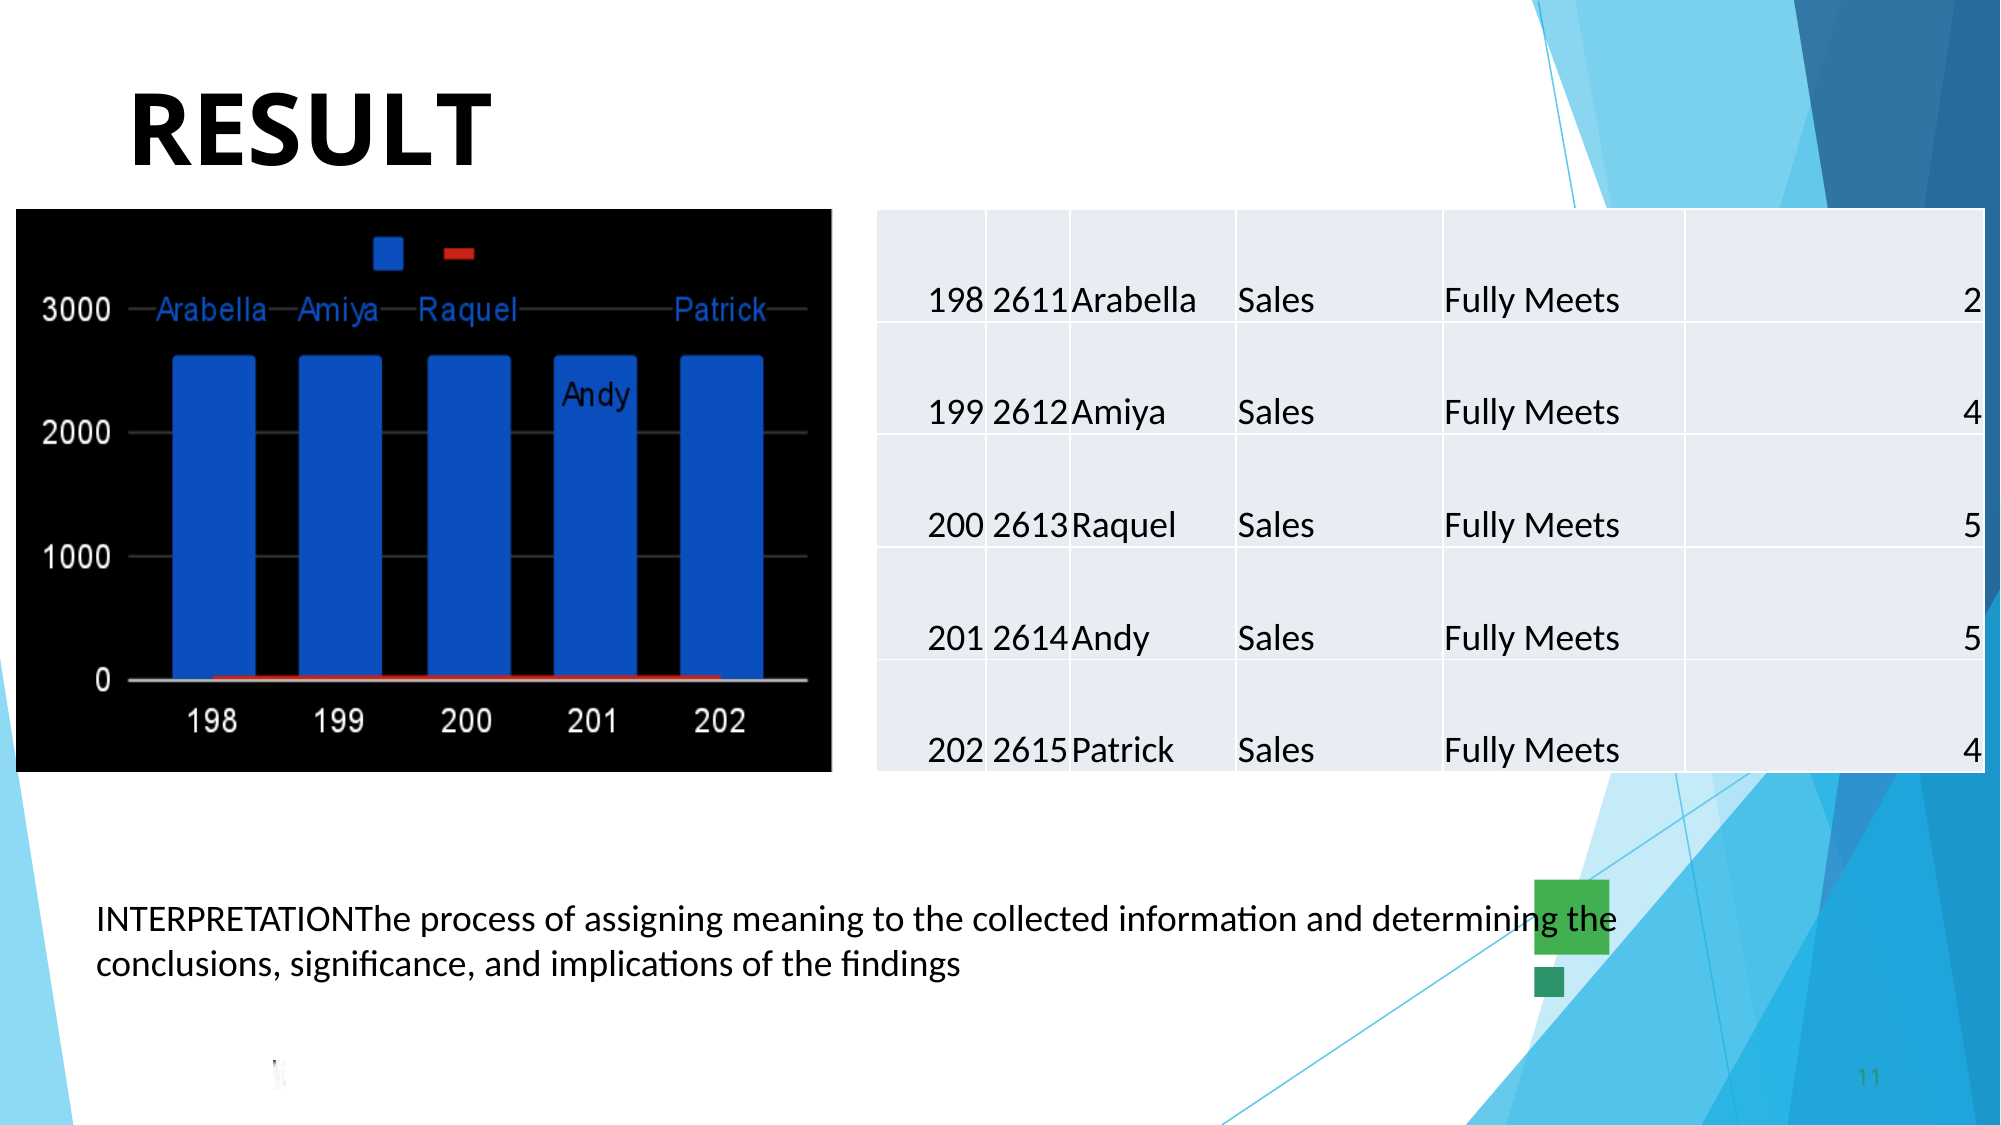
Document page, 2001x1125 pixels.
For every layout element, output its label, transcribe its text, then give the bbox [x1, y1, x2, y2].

table_cell 202 [877, 660, 985, 771]
table_cell Amiya [1071, 323, 1235, 433]
table_cell 200 [877, 435, 985, 546]
table_cell Patrick [1071, 660, 1235, 771]
text_box INTERPRETATIONThe process of assigning meaning to the collected information and determining the conclusions, significance, and implications of the findings [81, 886, 1727, 992]
table_header 2611 [987, 210, 1069, 321]
title RESULTS [123, 63, 524, 207]
table_cell 2613 [987, 435, 1069, 546]
picture [273, 1060, 287, 1091]
table_cell Fully Meets [1444, 548, 1684, 659]
table_cell Raquel [1071, 435, 1235, 546]
table_cell 4 [1686, 660, 1983, 771]
table_cell 4 [1686, 323, 1983, 433]
text_box [1534, 879, 1610, 886]
table_cell 2614 [987, 548, 1069, 659]
table_cell 199 [877, 323, 985, 433]
table_header Fully Meets [1444, 210, 1684, 321]
table_cell Fully Meets [1444, 323, 1684, 433]
table_cell Andy [1071, 548, 1235, 659]
table_cell Sales [1237, 323, 1442, 433]
table_cell 5 [1686, 435, 1983, 546]
table_cell Fully Meets [1444, 660, 1684, 771]
table_header Arabella [1071, 210, 1235, 321]
table_cell 201 [877, 548, 985, 659]
table_cell Fully Meets [1444, 435, 1684, 546]
picture [15, 208, 833, 773]
text_box 11 [1849, 1061, 1888, 1095]
table_header Sales [1237, 210, 1442, 321]
table_cell 5 [1686, 548, 1983, 659]
table_cell 2615 [987, 660, 1069, 771]
table_header 198 [877, 210, 985, 321]
table_cell Sales [1237, 435, 1442, 546]
table_cell 2612 [987, 323, 1069, 433]
text_box [1534, 992, 1565, 997]
table_header 2 [1686, 210, 1983, 321]
table_cell Sales [1237, 660, 1442, 771]
table_cell Sales [1237, 548, 1442, 659]
